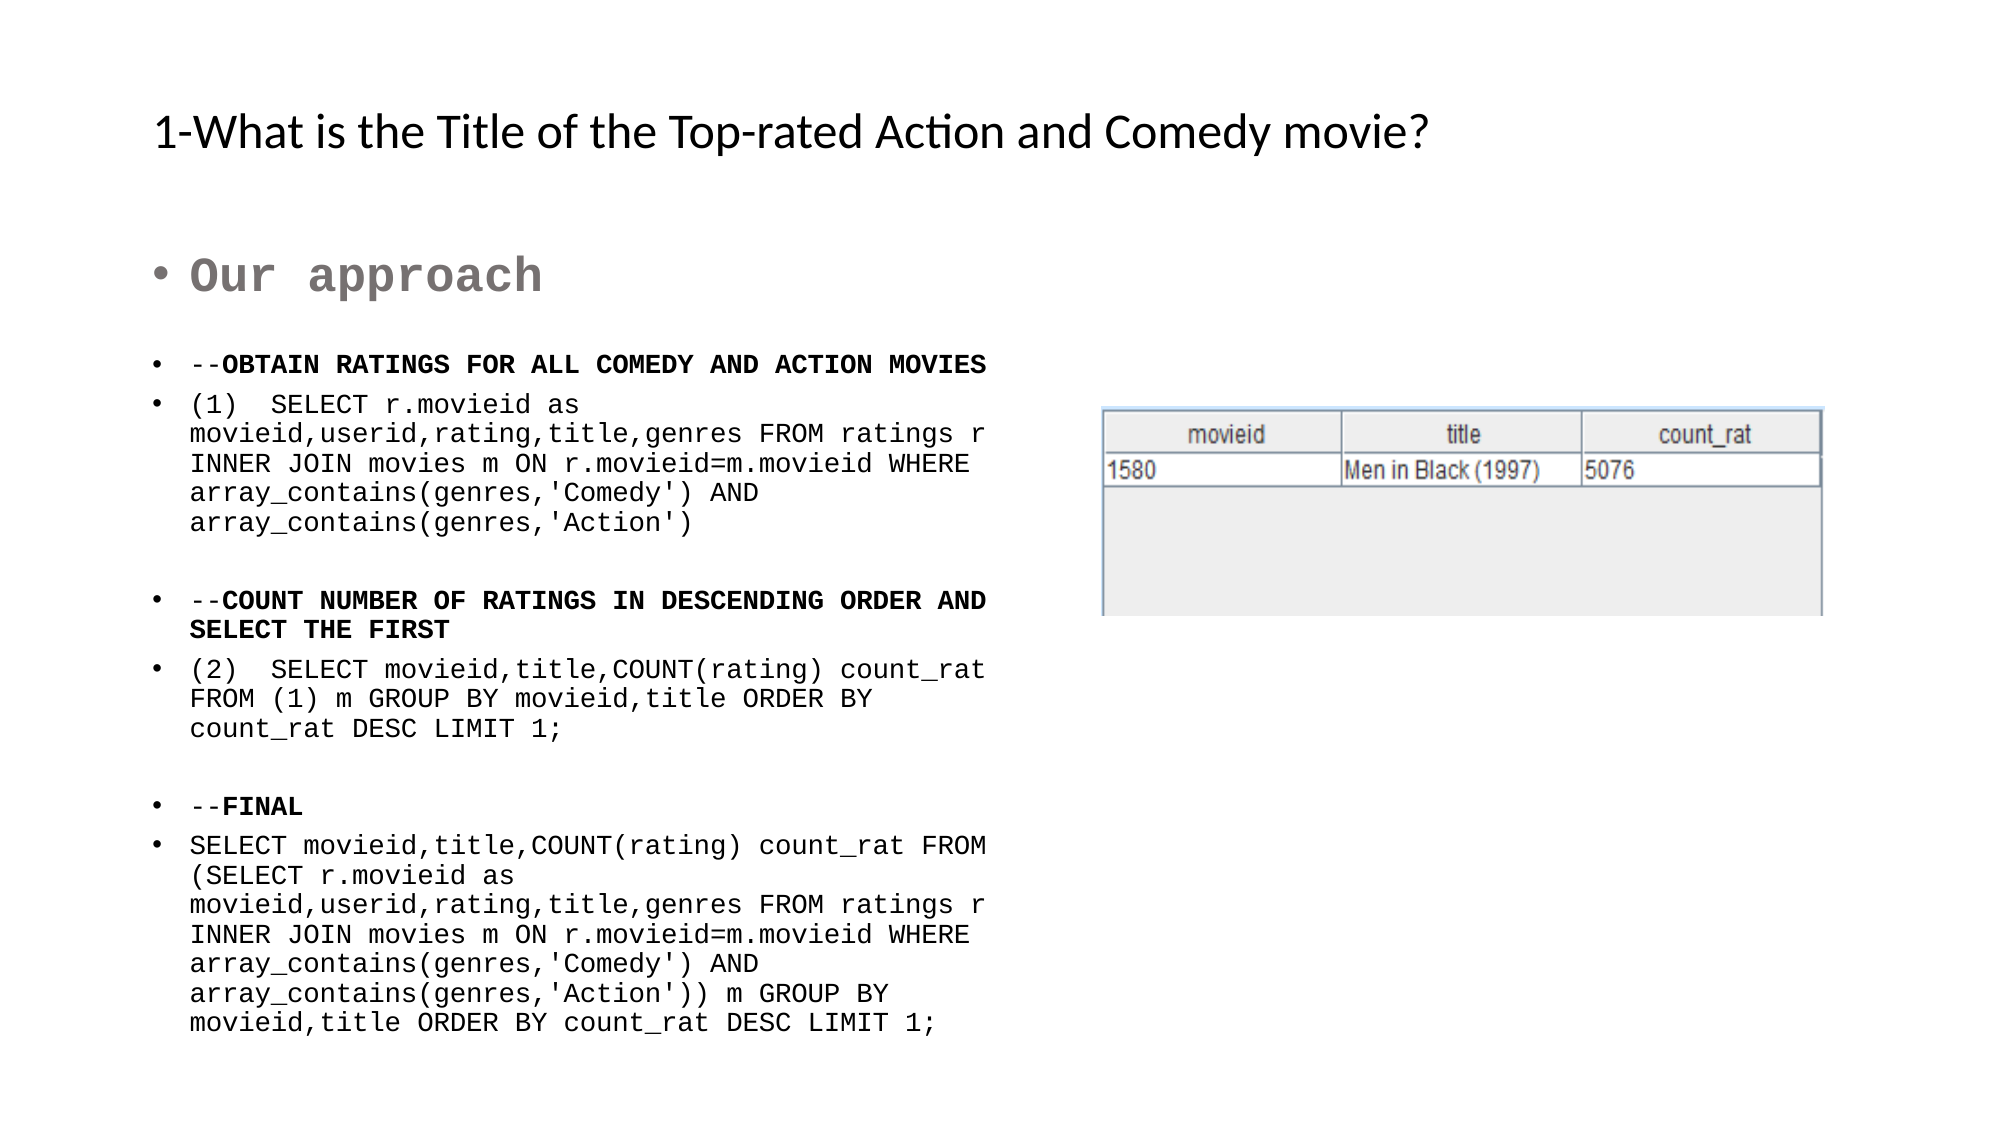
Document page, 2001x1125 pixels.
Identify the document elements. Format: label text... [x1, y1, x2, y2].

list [1101, 406, 1825, 616]
title 1-What is the Title of the Top-rated Action and Comedy movie? [137, 59, 1863, 204]
list Our approach --OBTAIN RATINGS FOR ALL COMEDY AND ACTION MOVIES (1) SELECT r.movieid as movieid,userid,rating,title,genres FROM ratings r INNER JOIN movies m ON r.movieid=m.movieid WHERE array_contains(genres,'Comedy') AND array_contains(genres,'Action') --COUNT NUMBER OF RATINGS IN DESCENDING ORDER AND SELECT THE FIRST (2) SELECT movieid,title,COUNT(rating) count_rat FROM (1) m GROUP BY movieid,title ORDER BY count_rat DESC LIMIT 1; --FINAL SELECT movieid,title,COUNT(rating) count_rat FROM (SELECT r.movieid as movieid,userid,rating,title,genres FROM ratings r INNER JOIN movies m ON r.movieid=m.movieid WHERE array_contains(genres,'Comedy') AND array_contains(genres,'Action')) m GROUP BY movieid,title ORDER BY count_rat DESC LIMIT 1; [137, 241, 1026, 1066]
